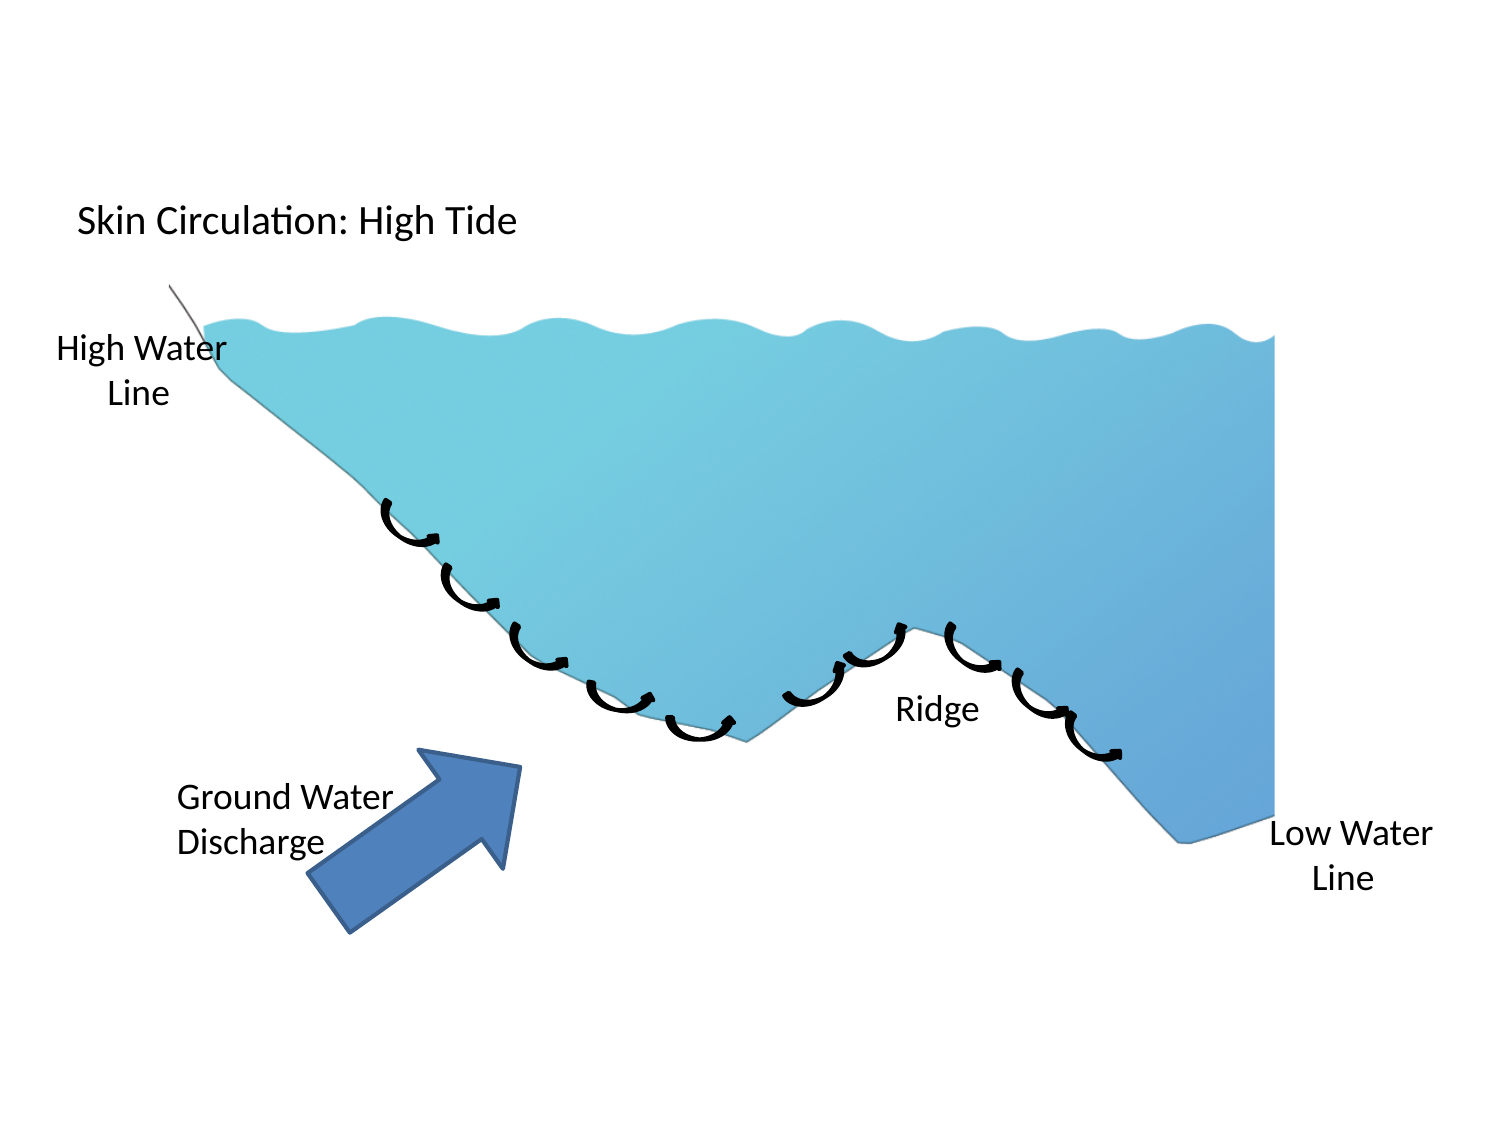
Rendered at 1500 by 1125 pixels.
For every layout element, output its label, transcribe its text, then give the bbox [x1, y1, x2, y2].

text_box Skin Circulation: High Tide [62, 185, 353, 250]
text_box High Water Line [41, 315, 71, 421]
picture [76, 207, 1332, 882]
text_box [317, 891, 413, 935]
text_box Low Water Line [1254, 800, 1448, 905]
